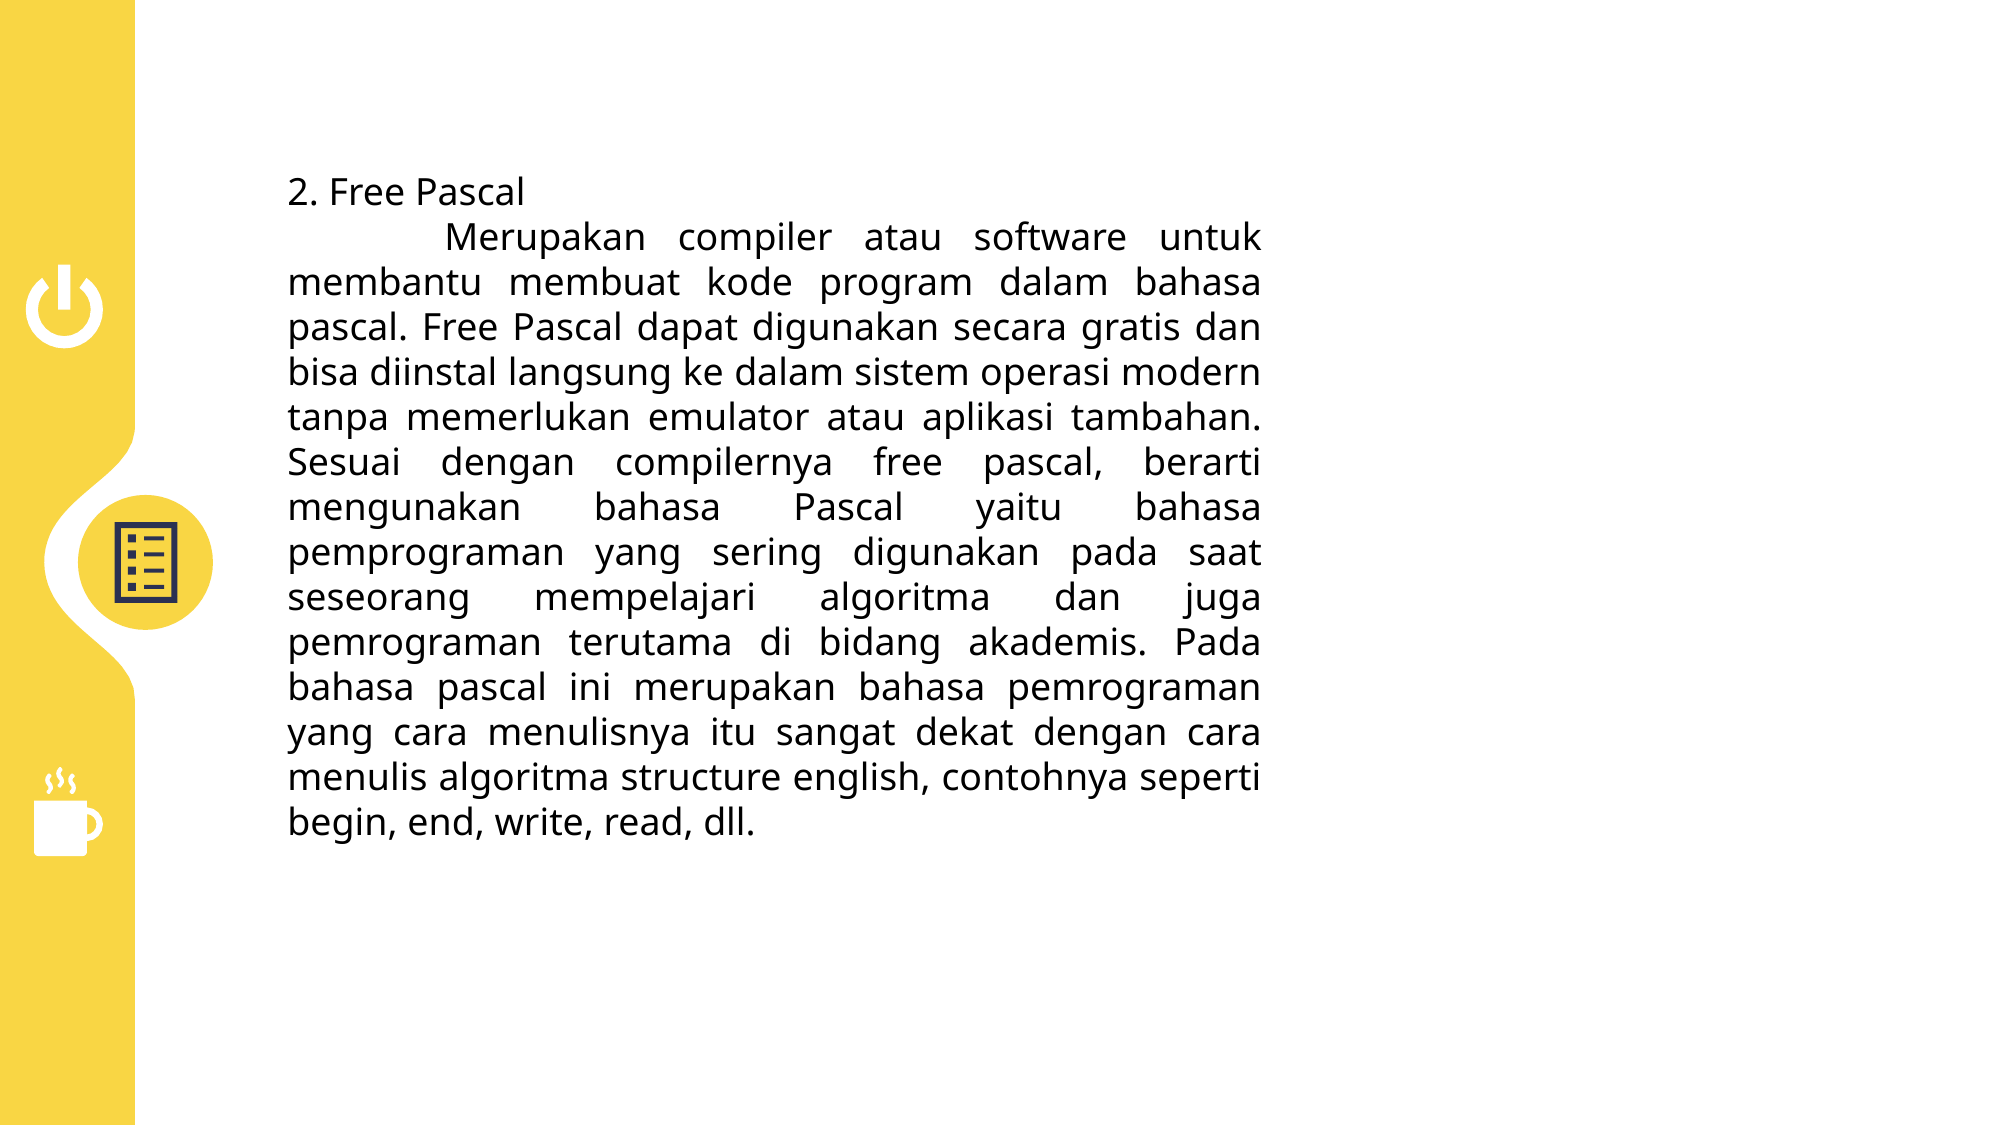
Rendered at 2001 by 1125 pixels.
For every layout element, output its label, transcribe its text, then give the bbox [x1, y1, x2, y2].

text_box 2. Free Pascal Merupakan compiler atau software untuk membantu membuat kode program dalam bahasa pascal. Free Pascal dapat digunakan secara gratis dan bisa diinstal langsung ke dalam sistem operasi modern tanpa memerlukan emulator atau aplikasi tambahan. Sesuai dengan compilernya free pascal, berarti mengunakan bahasa Pascal yaitu bahasa pemprograman yang sering digunakan pada saat seseorang mempelajari algoritma dan juga pemrograman terutama di bidang akademis. Pada bahasa pascal ini merupakan bahasa pemrograman yang cara menulisnya itu sangat dekat dengan cara menulis algoritma structure english, contohnya seperti begin, end, write, read, dll. [287, 145, 1263, 883]
